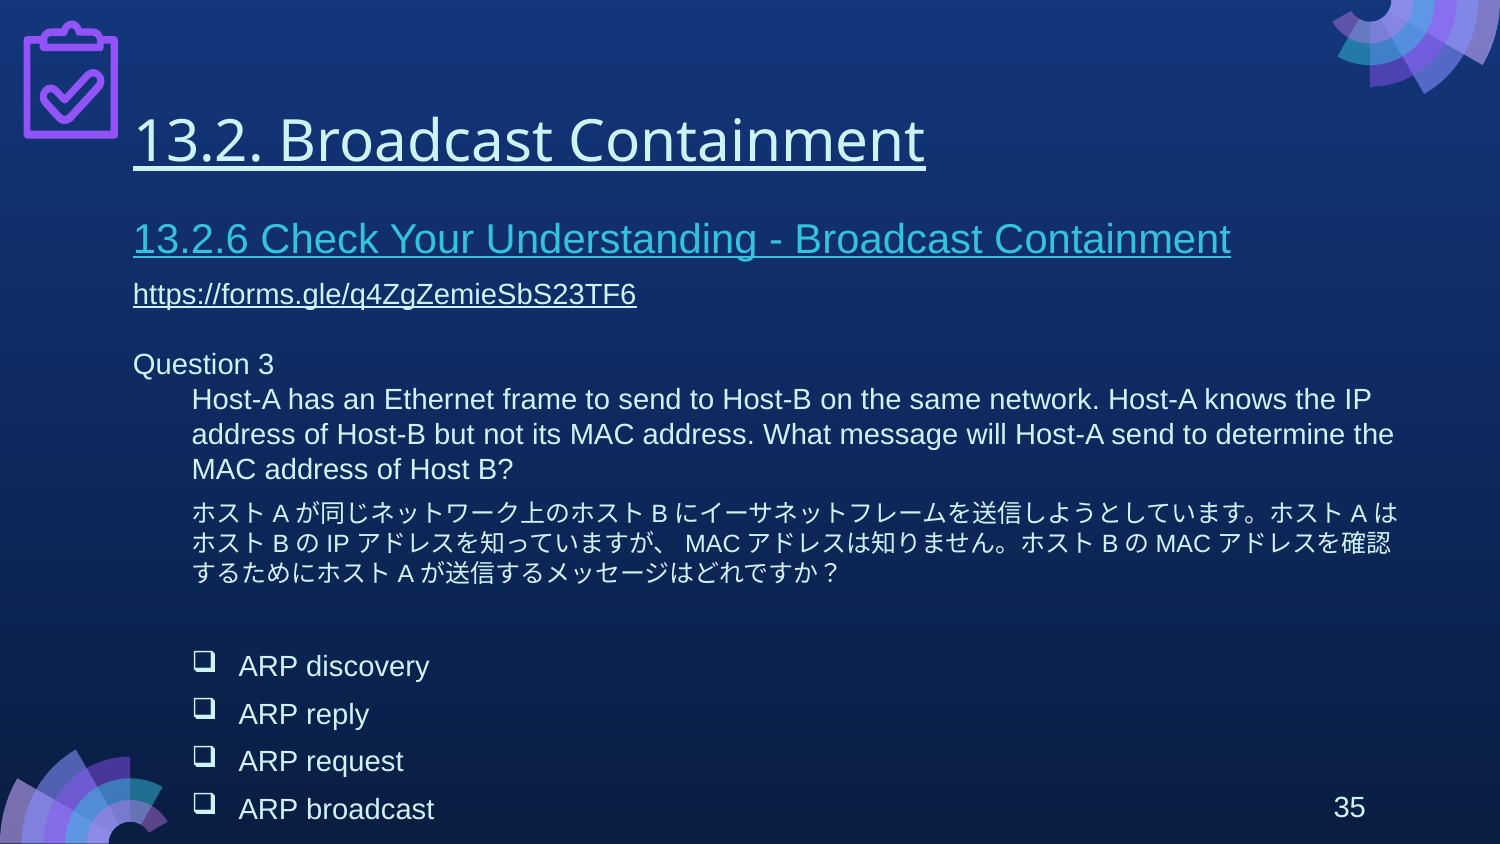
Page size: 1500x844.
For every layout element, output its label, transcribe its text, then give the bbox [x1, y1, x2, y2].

text_box 35 [874, 780, 1381, 826]
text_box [23, 20, 119, 139]
title 13.2. Broadcast Containment [118, 88, 1382, 183]
text_box 13.2.6 Check Your Understanding - Broadcast Containment [118, 204, 1382, 268]
text_box https://forms.gle/q4ZgZemieSbS23TF6 Question 3 Host-A has an Ethernet frame to send to Host-B on the same network. Host-A knows the IP address of Host-B but not its MAC address. What message will Host-A send to determine the MAC address of Host B? ホストAが同じネットワーク上のホストBにイーサネットフレームを送信しようとしています。ホストAはホストBのIPアドレスを知っていますが、MACアドレスは知りません。ホストBのMACアドレスを確認するためにホストAが送信するメッセージはどれですか？ ARP discovery ARP reply ARP request ARP broadcast [118, 268, 1421, 833]
